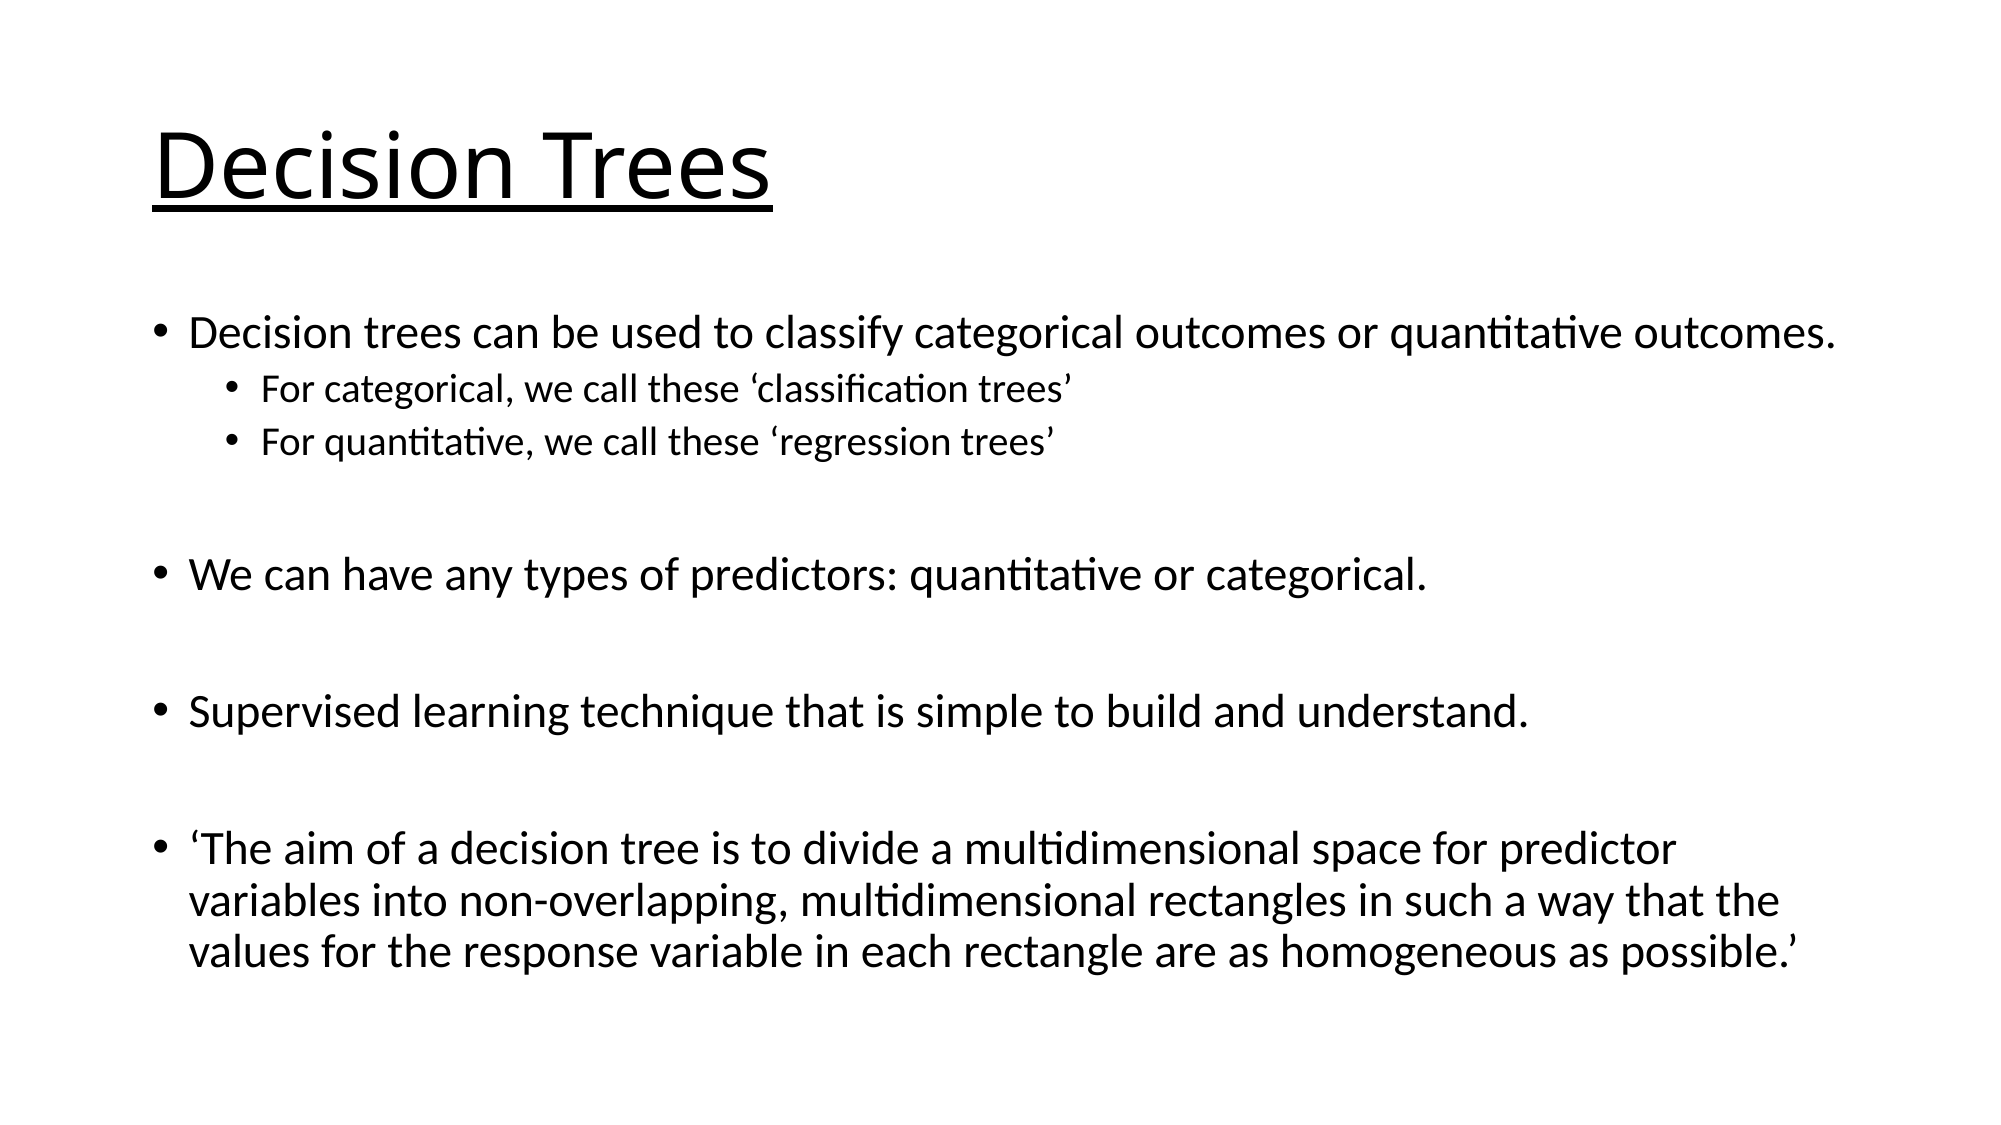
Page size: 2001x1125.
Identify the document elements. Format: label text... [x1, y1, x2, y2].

title Decision Trees [137, 59, 1863, 278]
list Decision trees can be used to classify categorical outcomes or quantitative outcomes. For categorical, we call these ‘classification trees’ For quantitative, we call these ‘regression trees’ We can have any types of predictors: quantitative or categorical. Supervised learning technique that is simple to build and understand. ‘The aim of a decision tree is to divide a multidimensional space for predictor variables into non-overlapping, multidimensional rectangles in such a way that the values for the response variable in each rectangle are as homogeneous as possible.’ [137, 299, 1863, 1014]
